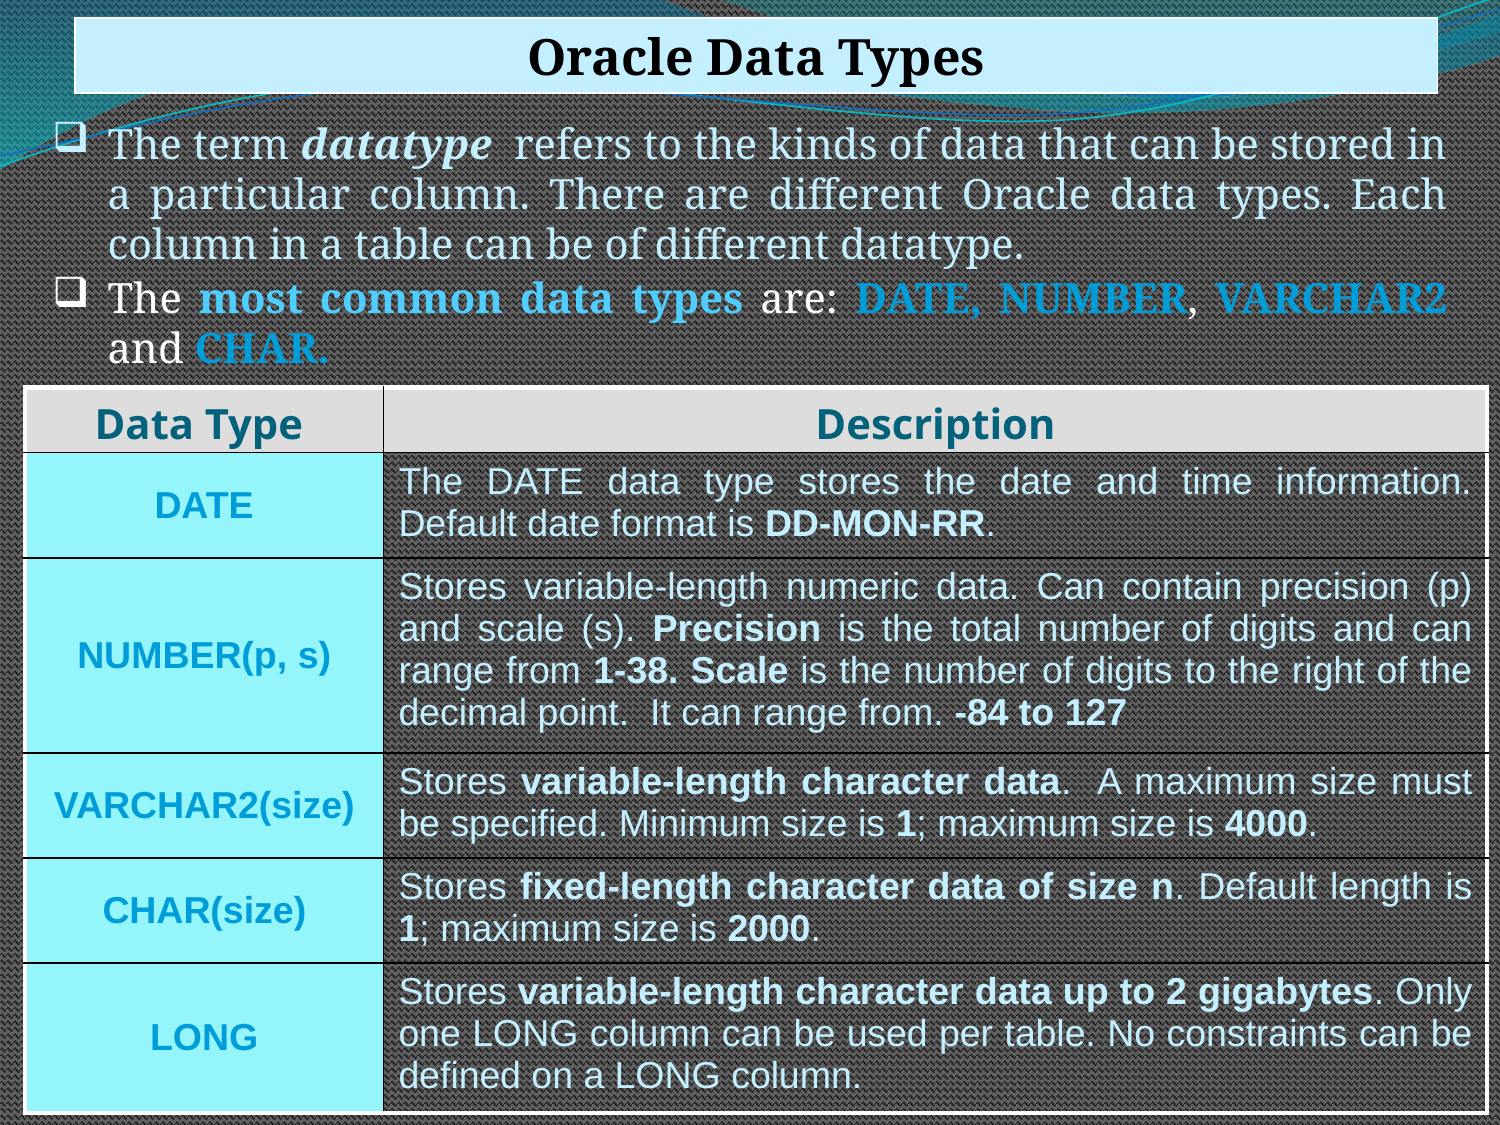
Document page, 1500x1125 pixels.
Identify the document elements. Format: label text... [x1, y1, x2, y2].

table_header Description [384, 390, 1485, 452]
table_cell VARCHAR2(size) [27, 754, 383, 857]
table_cell CHAR(size) [27, 859, 383, 962]
text_box The term datatype refers to the kinds of data that can be stored in a particular column. There are different Oracle data types. Each column in a table can be of different datatype. The most common data types are: DATE, NUMBER, VARCHAR2 and CHAR. [37, 110, 1463, 380]
table_cell The DATE data type stores the date and time information. Default date format is DD-MON-RR. [384, 453, 1485, 557]
table_header Data Type [27, 390, 383, 452]
text_box Oracle Data Types [74, 18, 1438, 93]
table_cell Stores variable-length character data. A maximum size must be specified. Minimum size is 1; maximum size is 4000. [384, 754, 1485, 857]
table_cell Stores fixed-length character data of size n. Default length is 1; maximum size is 2000. [384, 859, 1485, 962]
table_cell NUMBER(p, s) [27, 559, 383, 752]
table_cell Stores variable-length numeric data. Can contain precision (p) and scale (s). Precision is the total number of digits and can range from 1-38. Scale is the number of digits to the right of the decimal point. It can range from. -84 to 127 [384, 559, 1485, 752]
table_cell Stores variable-length character data up to 2 gigabytes. Only one LONG column can be used per table. No constraints can be defined on a LONG column. [384, 964, 1485, 1111]
table_cell DATE [27, 453, 383, 557]
table_cell LONG [27, 964, 383, 1111]
